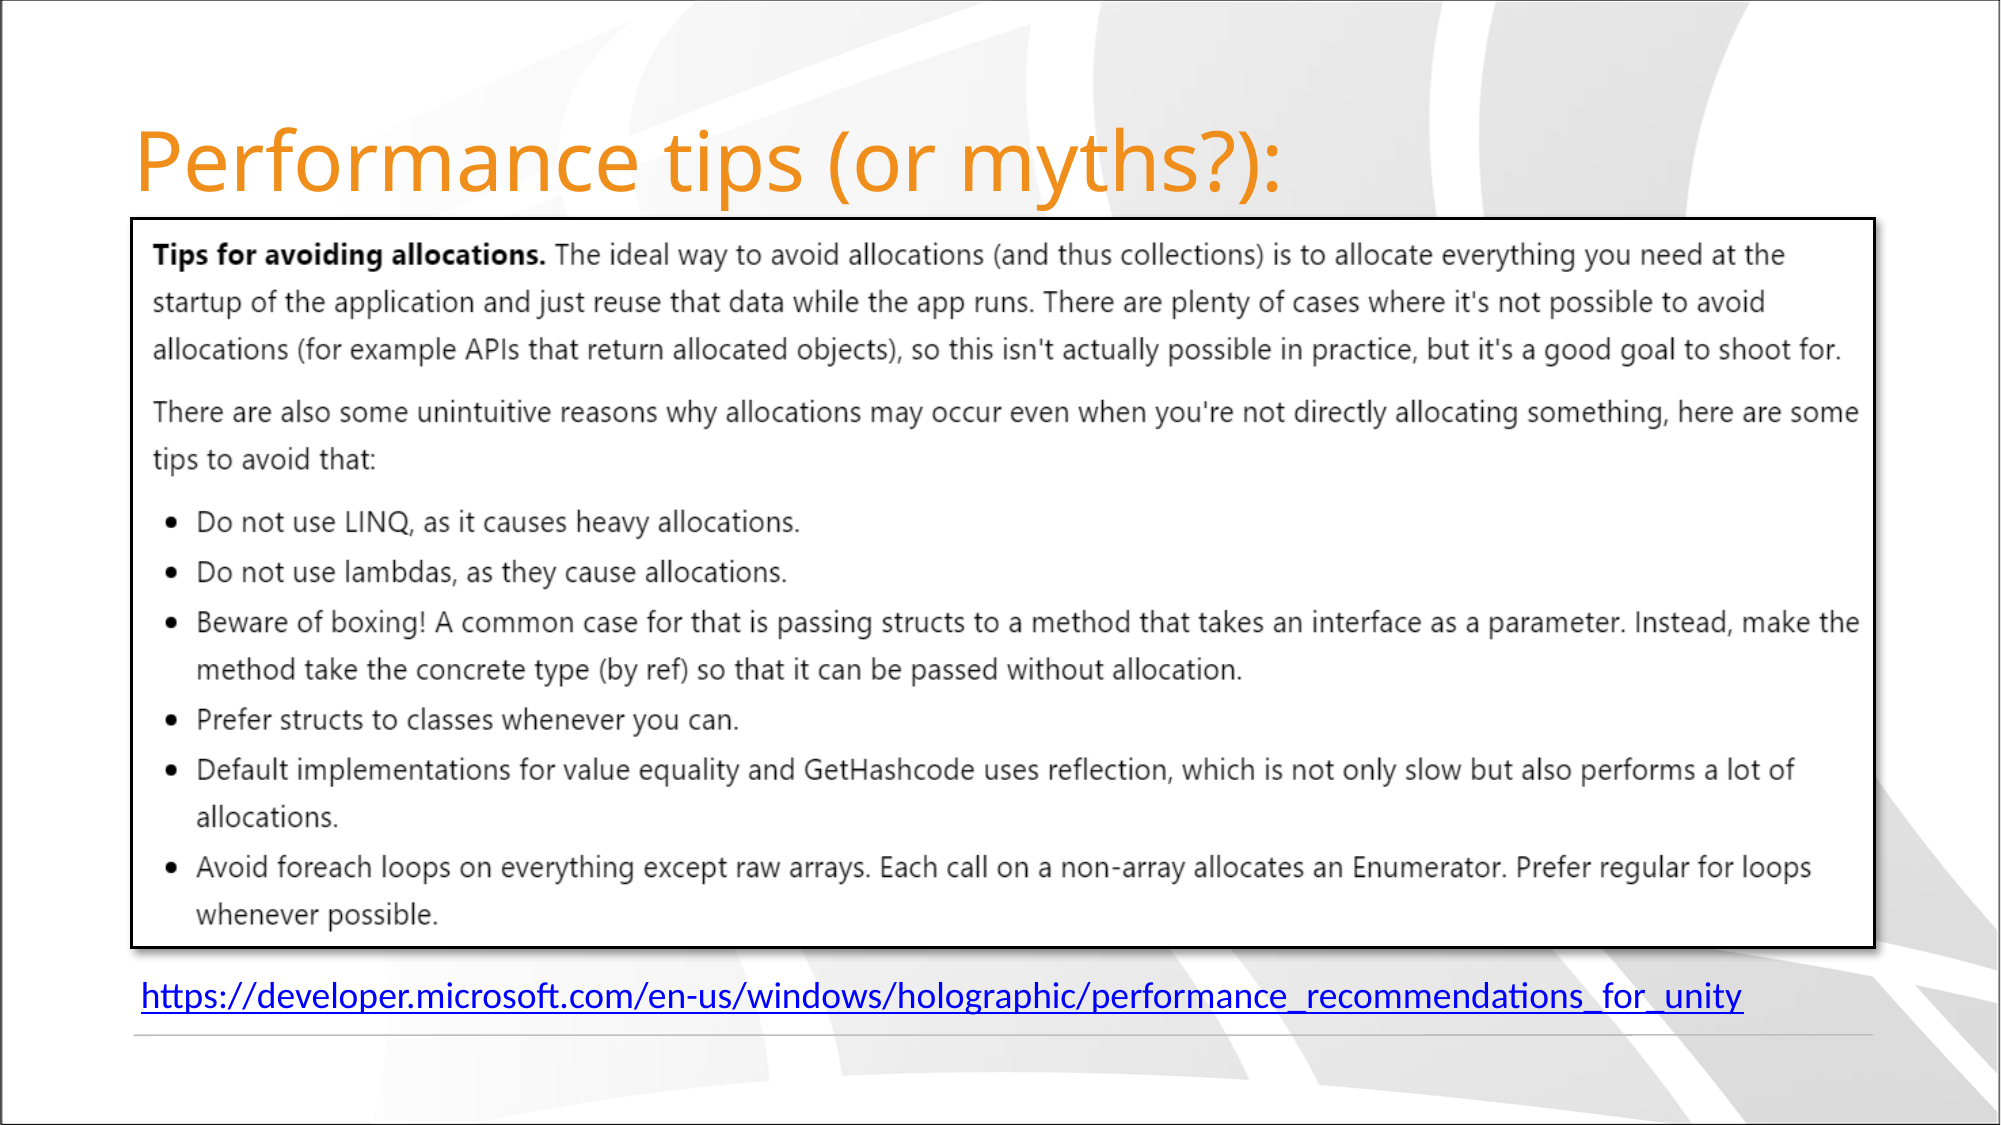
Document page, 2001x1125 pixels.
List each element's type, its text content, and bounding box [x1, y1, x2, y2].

text_box https://developer.microsoft.com/en-us/windows/holographic/performance_recommendations_for_unity [140, 964, 1866, 1024]
title Performance tips (or myths?): [133, 78, 1882, 218]
picture [0, 0, 2001, 1125]
